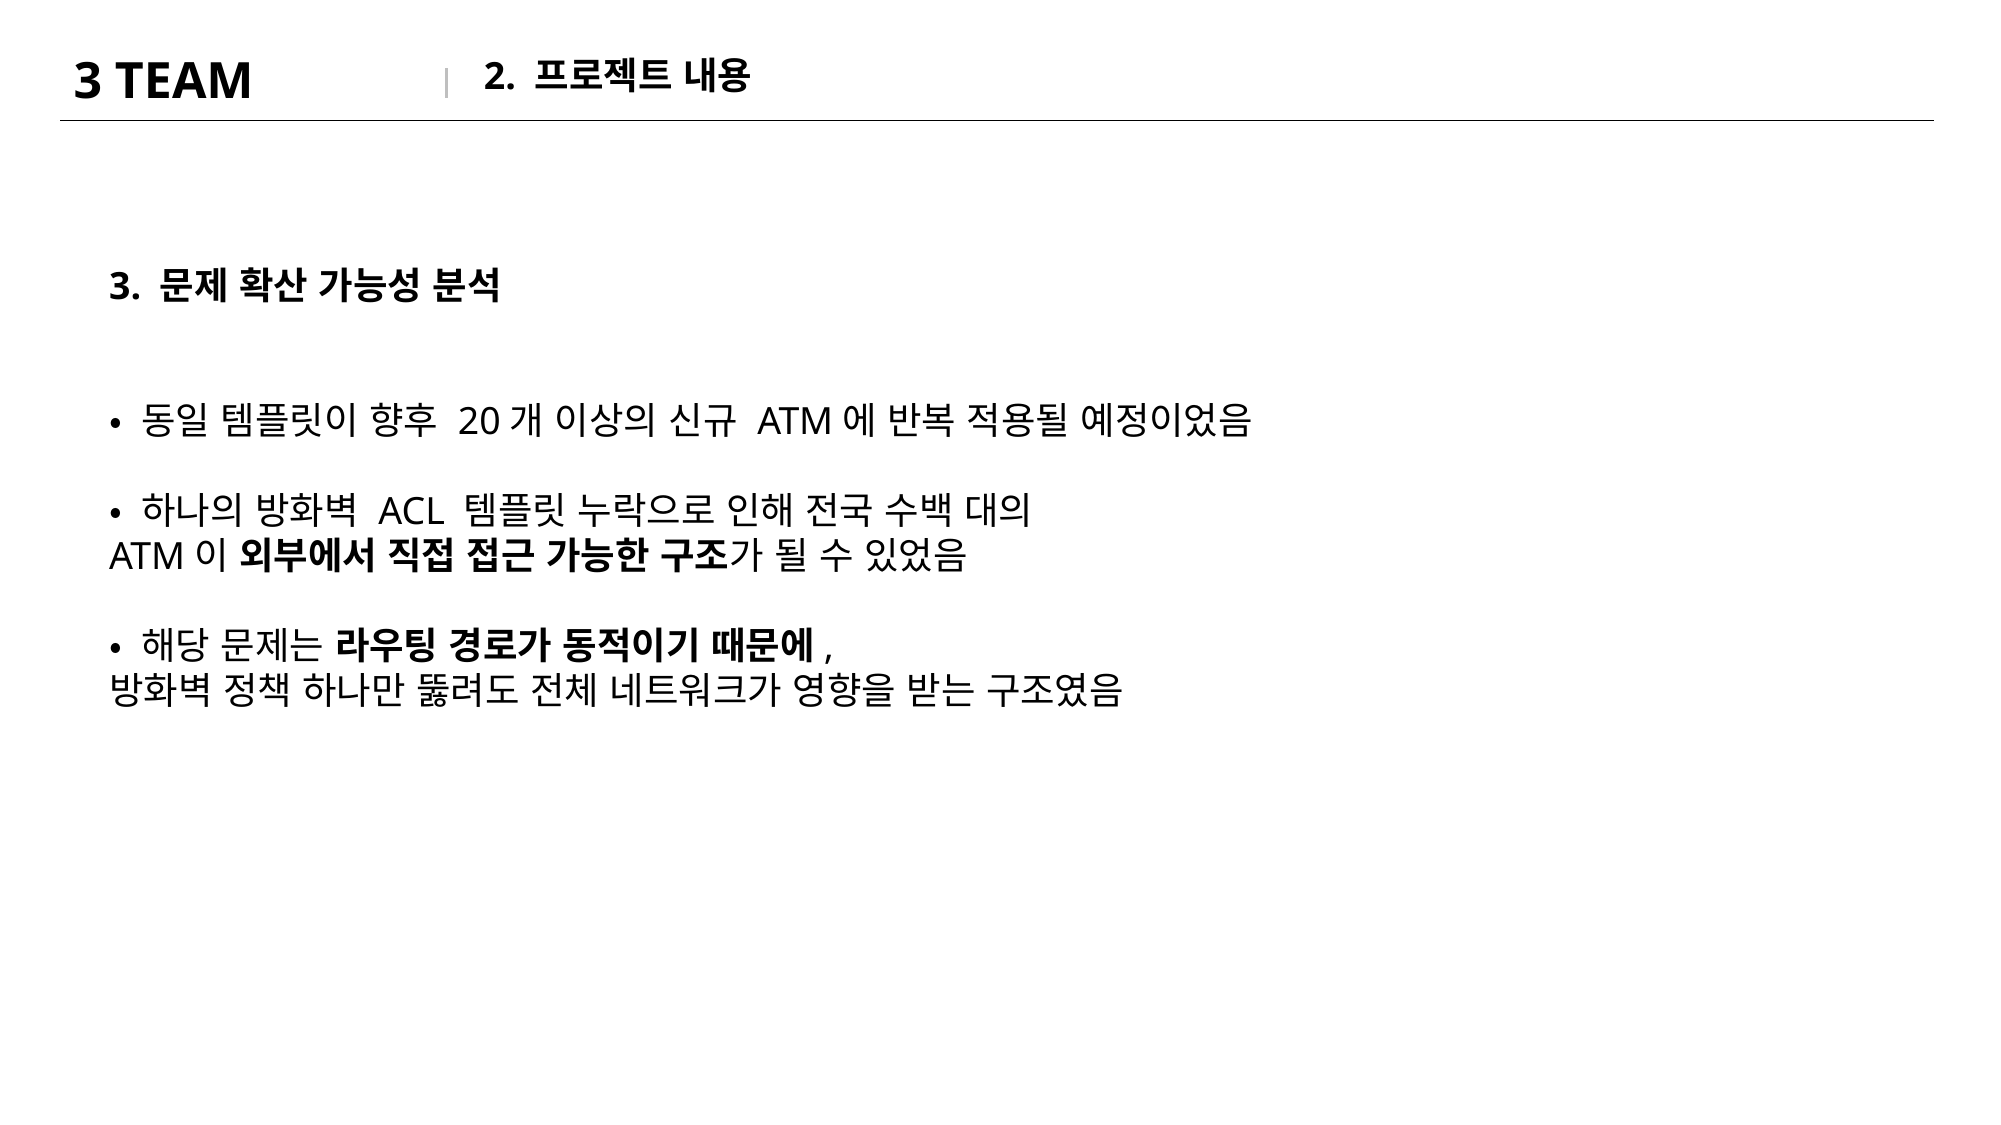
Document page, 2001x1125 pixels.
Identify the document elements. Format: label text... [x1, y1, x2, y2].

text_box 3. 문제 확산 가능성 분석 • 동일 템플릿이 향후 20개 이상의 신규 ATM에 반복 적용될 예정이었음 • 하나의 방화벽 ACL 템플릿 누락으로 인해 전국 수백 대의 ATM이 외부에서 직접 접근 가능한 구조가 될 수 있었음 • 해당 문제는 라우팅 경로가 동적이기 때문에, 방화벽 정책 하나만 뚫려도 전체 네트워크가 영향을 받는 구조였음 [94, 254, 1269, 765]
text_box 2. 프로젝트 내용 [469, 44, 768, 105]
table_header 3 TEAM [60, 38, 1934, 120]
